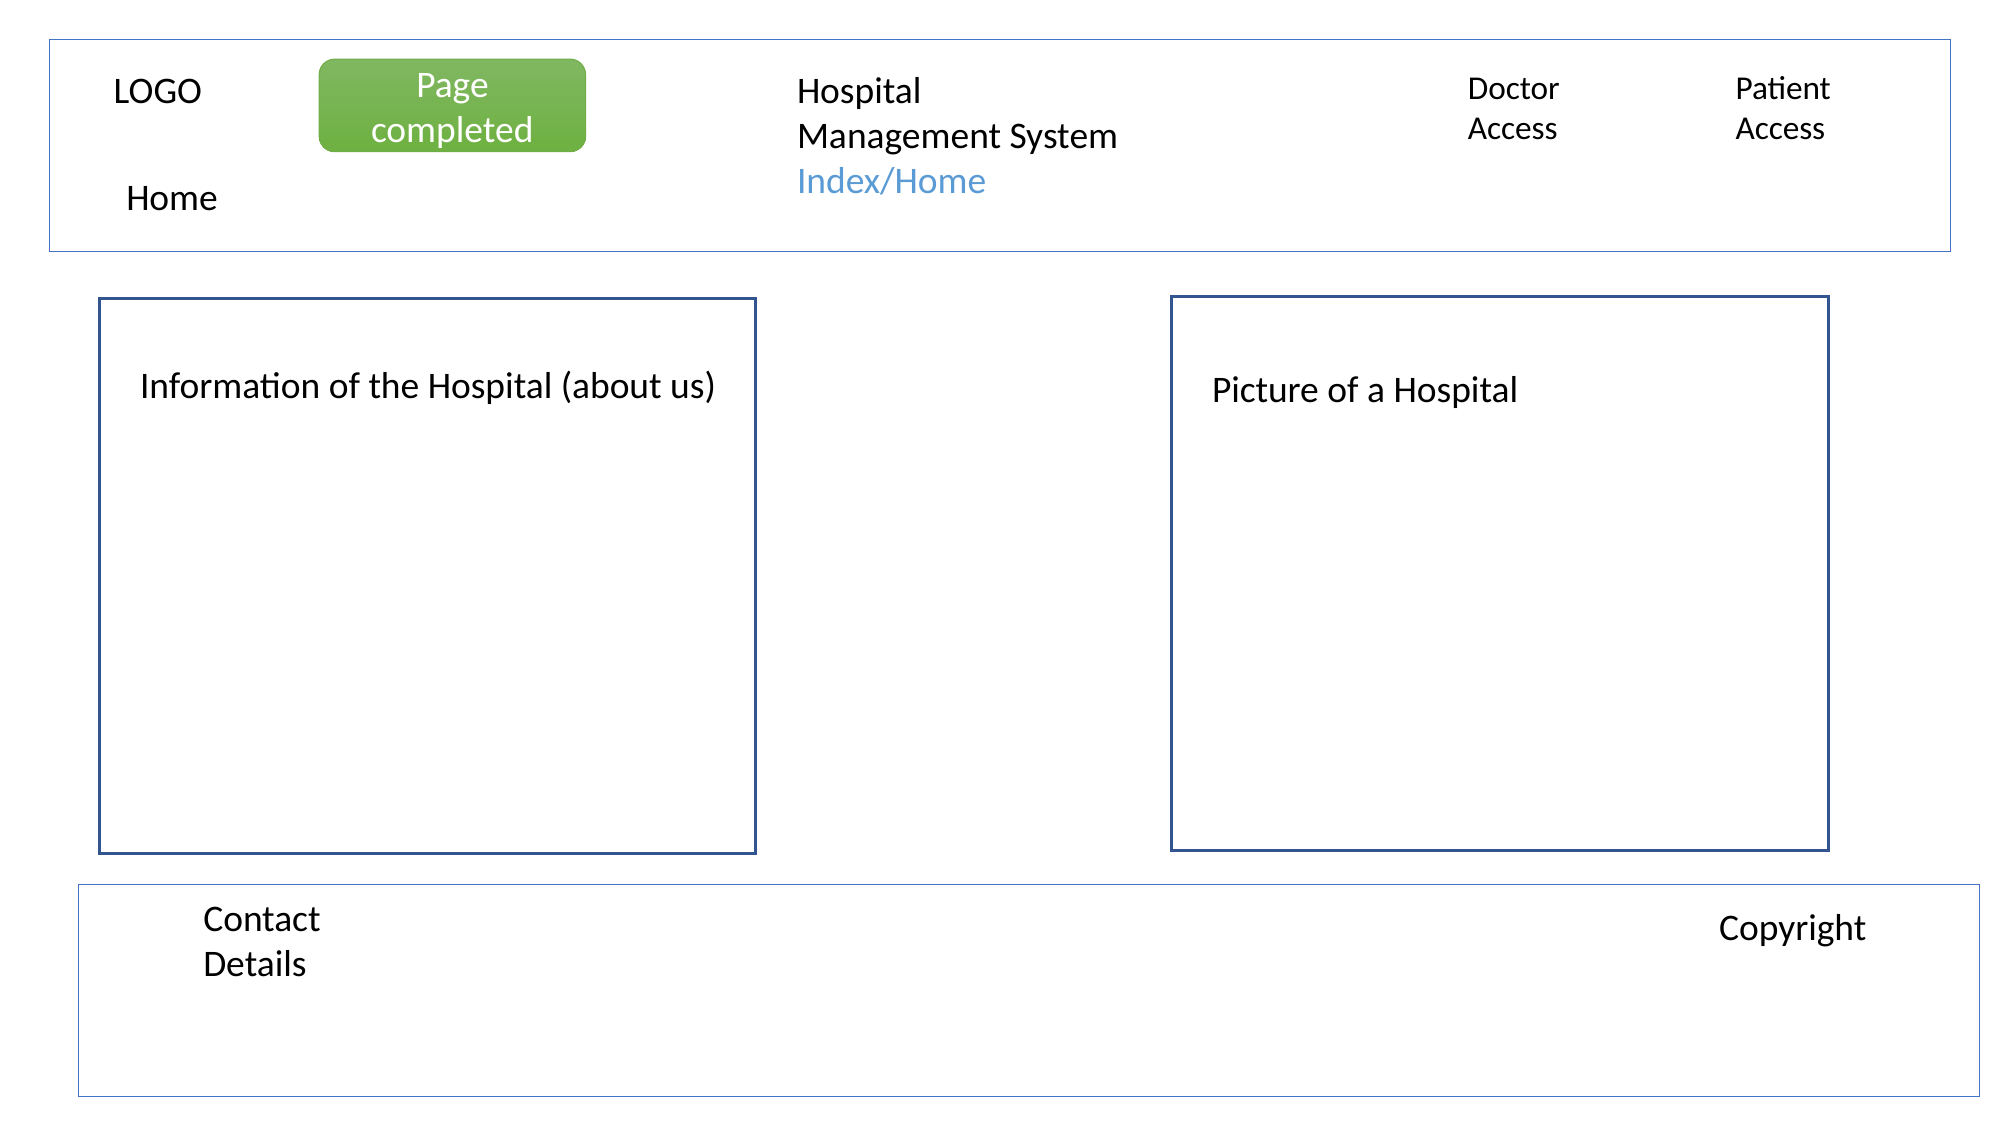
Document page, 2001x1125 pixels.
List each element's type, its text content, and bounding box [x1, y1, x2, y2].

text_box [1171, 295, 1829, 852]
text_box [78, 884, 1980, 1097]
text_box [49, 39, 1951, 252]
text_box Doctor Access [1453, 59, 1593, 154]
text_box [98, 298, 756, 854]
text_box Page completed [318, 58, 587, 153]
text_box Contact Details [188, 886, 397, 992]
text_box Hospital Management System Index/Home [782, 58, 1142, 209]
text_box Patient Access [1720, 59, 1860, 154]
text_box Home [111, 165, 320, 225]
text_box Copyright [1704, 895, 1913, 956]
text_box LOGO [99, 59, 328, 119]
text_box Information of the Hospital (about us) [125, 353, 837, 414]
